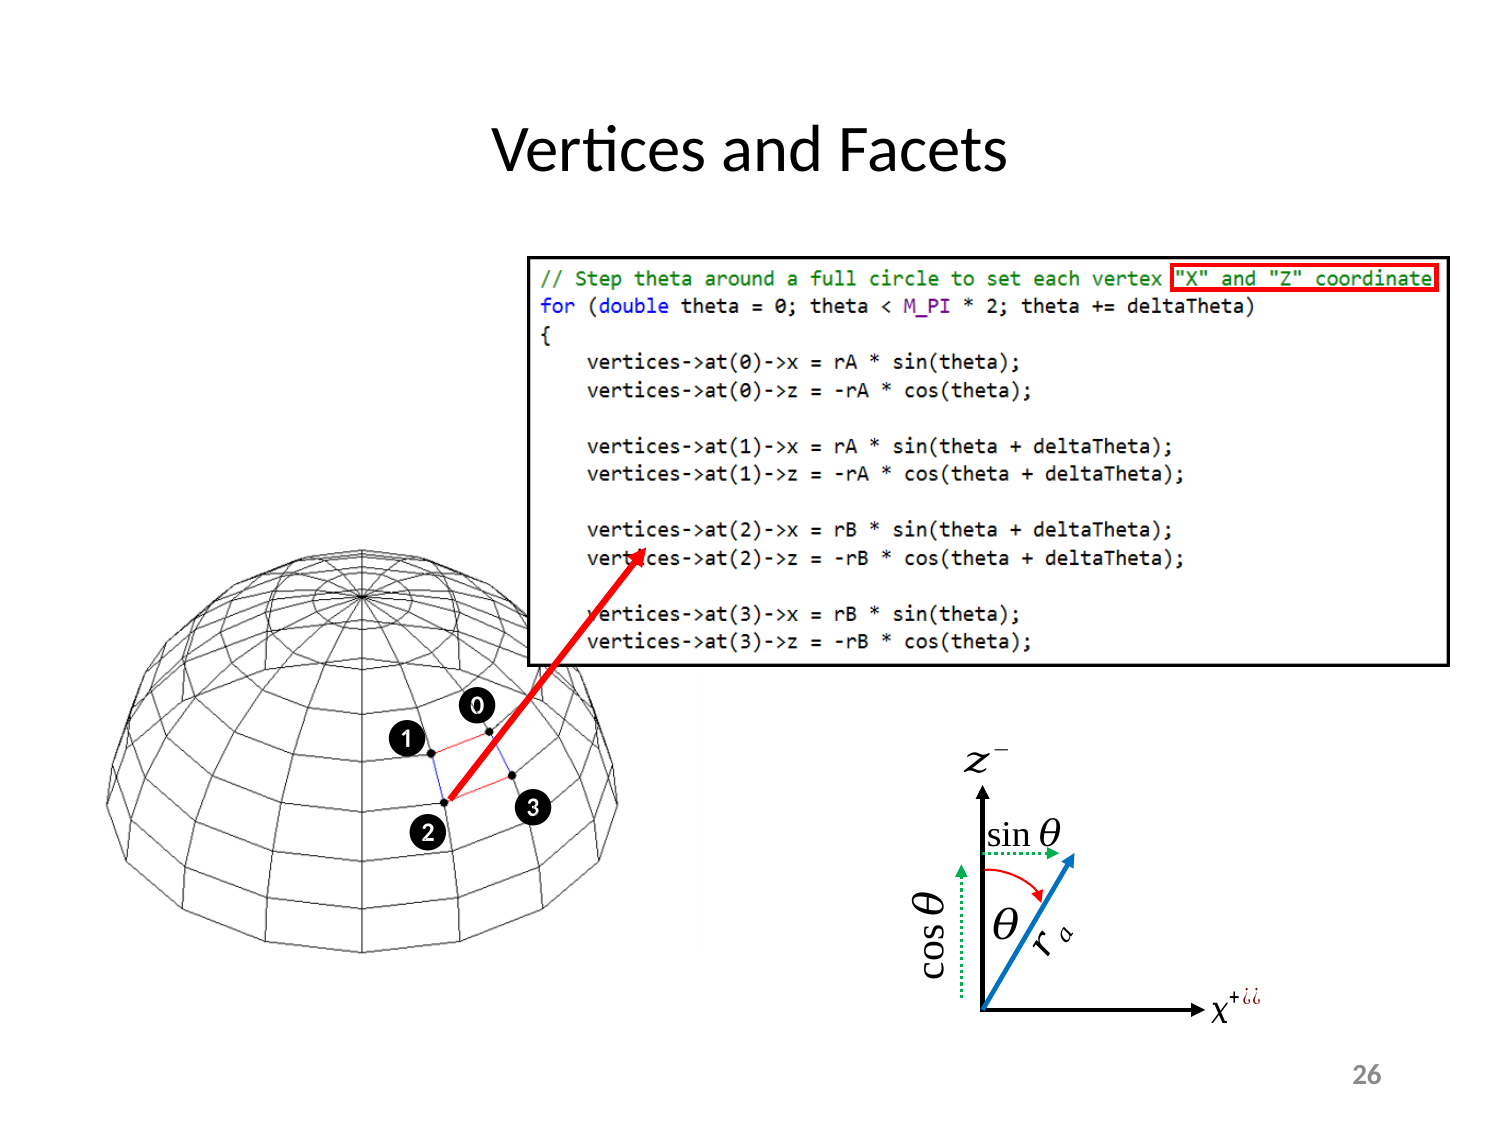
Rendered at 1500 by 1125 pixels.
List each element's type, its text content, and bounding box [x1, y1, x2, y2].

title Vertices and Facets [103, 59, 1397, 241]
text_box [449, 547, 647, 800]
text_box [982, 852, 1075, 1010]
picture [28, 256, 1450, 955]
slide_number 26 [1059, 1042, 1397, 1103]
